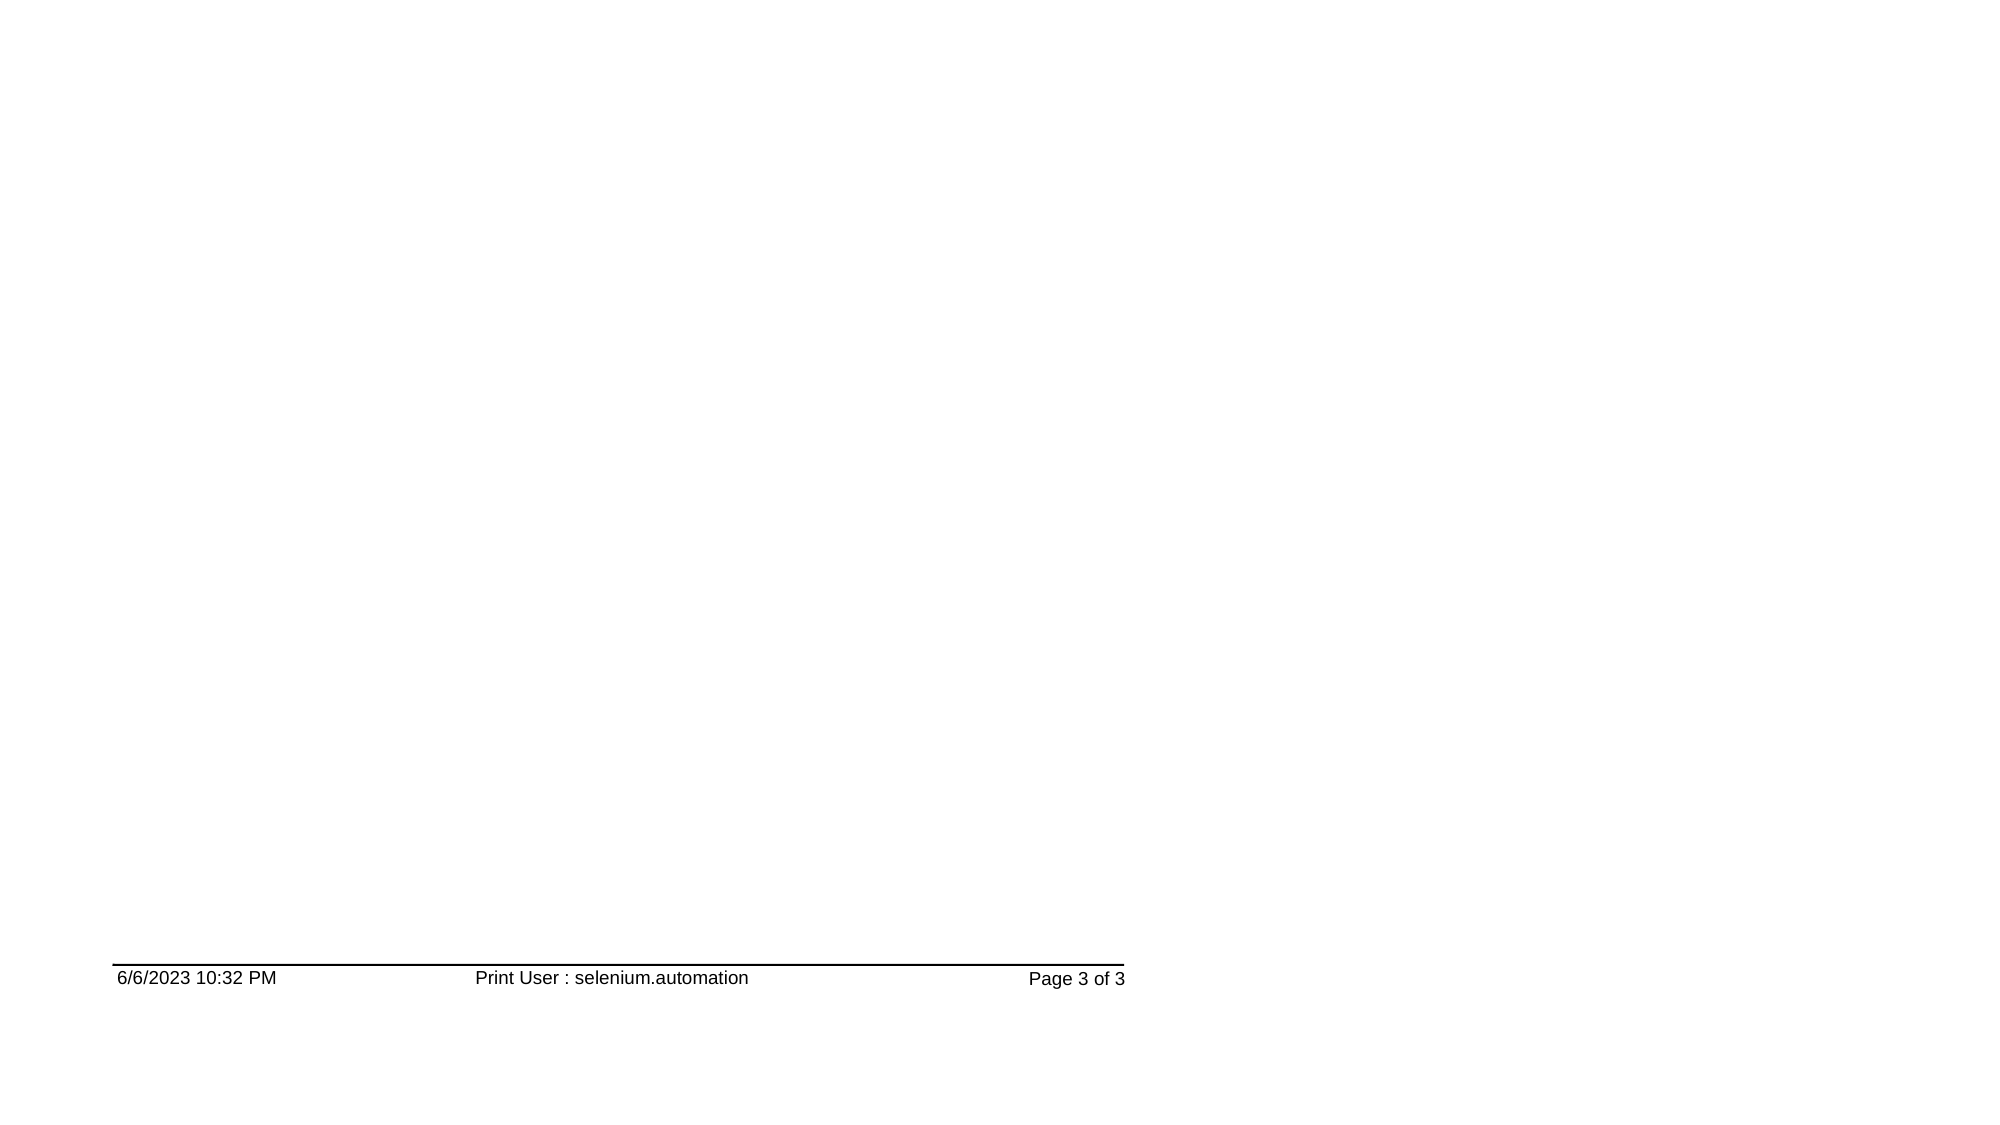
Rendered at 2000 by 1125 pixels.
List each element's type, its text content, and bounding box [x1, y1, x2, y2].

text_box Page 3 of 3 [914, 966, 1126, 1003]
text_box Print User : selenium.automation [431, 966, 793, 1004]
text_box 6/6/2023 10:32 PM [117, 966, 371, 1003]
